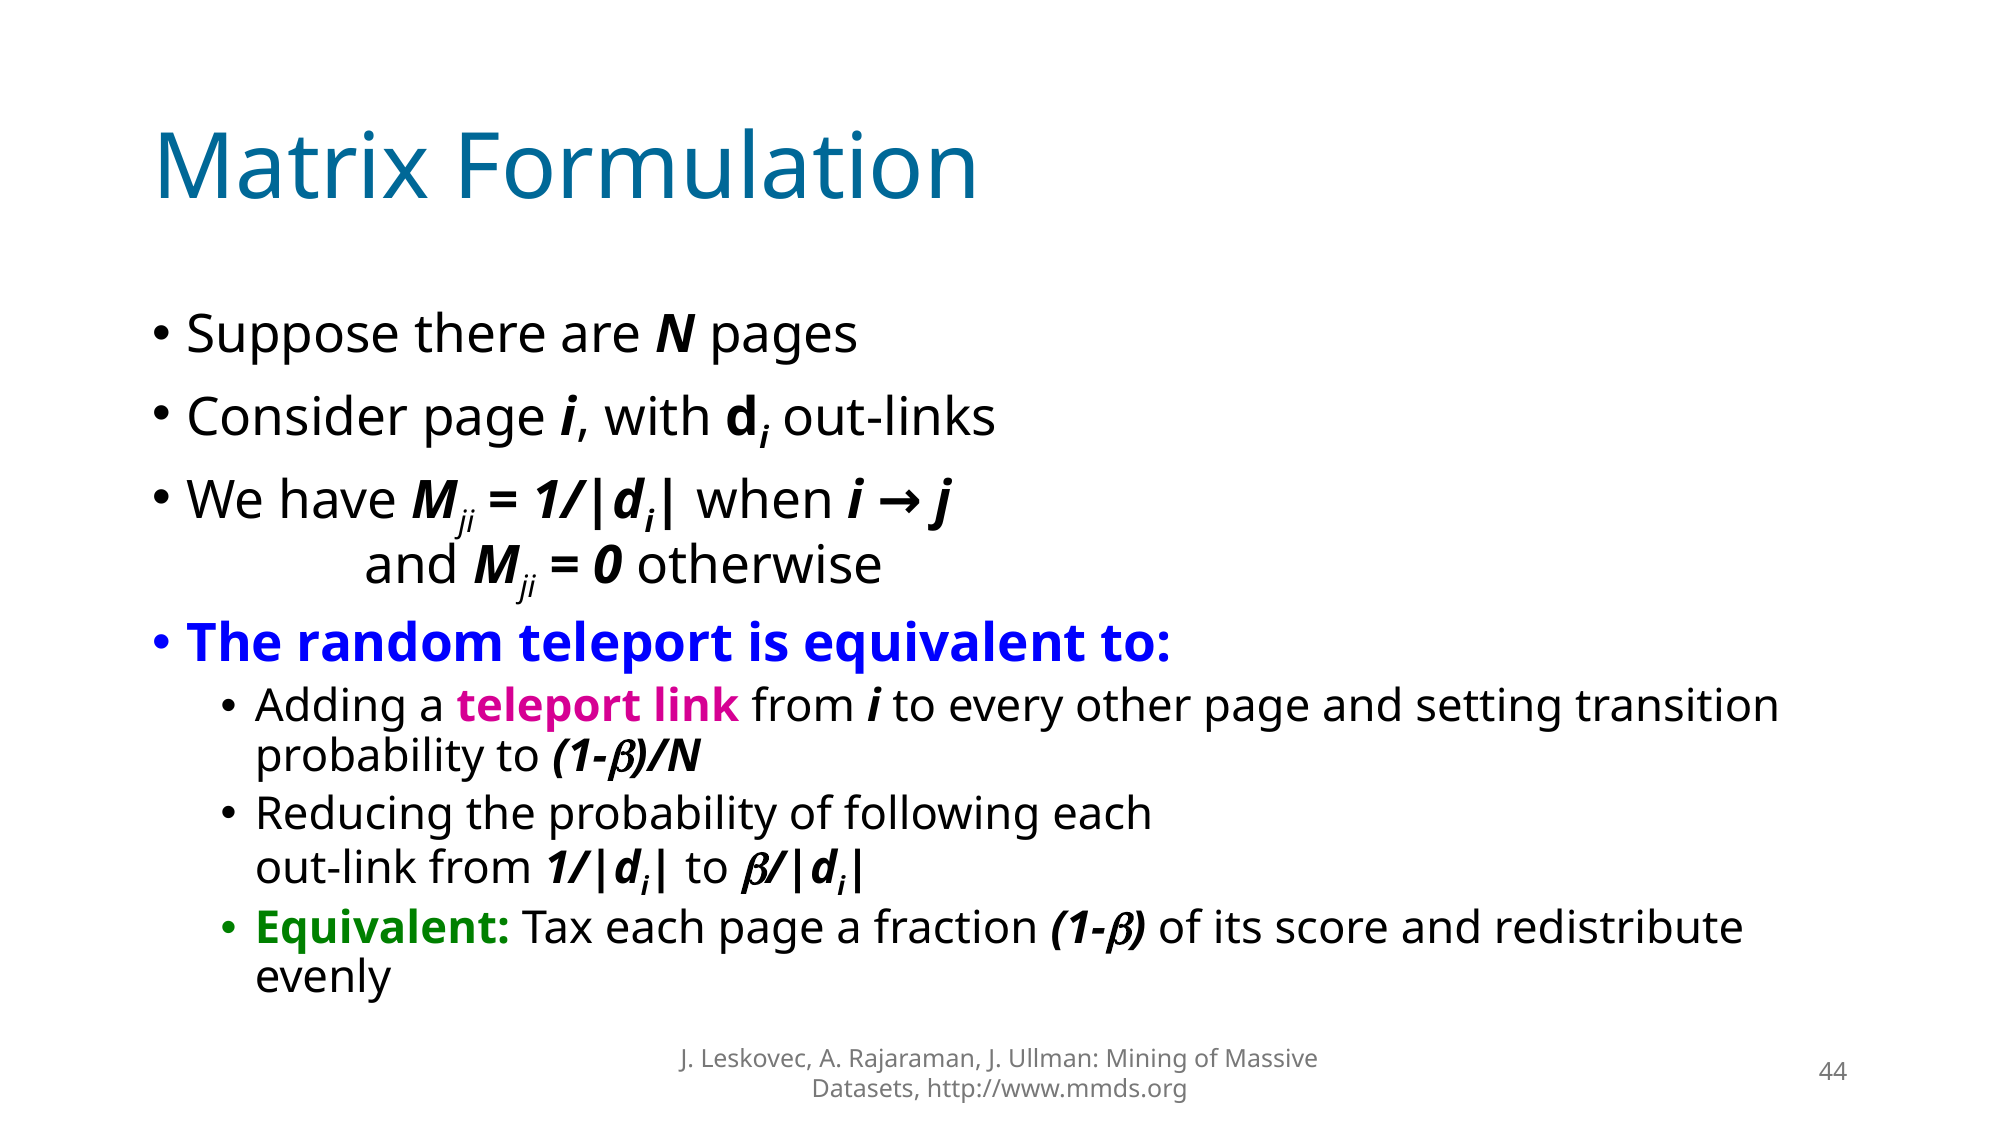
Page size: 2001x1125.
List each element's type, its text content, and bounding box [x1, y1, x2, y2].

title Matrix Formulation [137, 59, 1863, 278]
slide_number 44 [1412, 1042, 1863, 1103]
list Suppose there are N pages Consider page i, with di out-links We have Mji = 1/|di| when i → j and Mji = 0 otherwise The random teleport is equivalent to: Adding a teleport link from i to every other page and setting transition probability to (1-)/N Reducing the probability of following each out-link from 1/|di| to /|di| Equivalent: Tax each page a fraction (1-) of its score and redistribute evenly [137, 299, 1863, 1014]
footer J. Leskovec, A. Rajaraman, J. Ullman: Mining of Massive Datasets, http://www.mmds.org [662, 1042, 1338, 1103]
